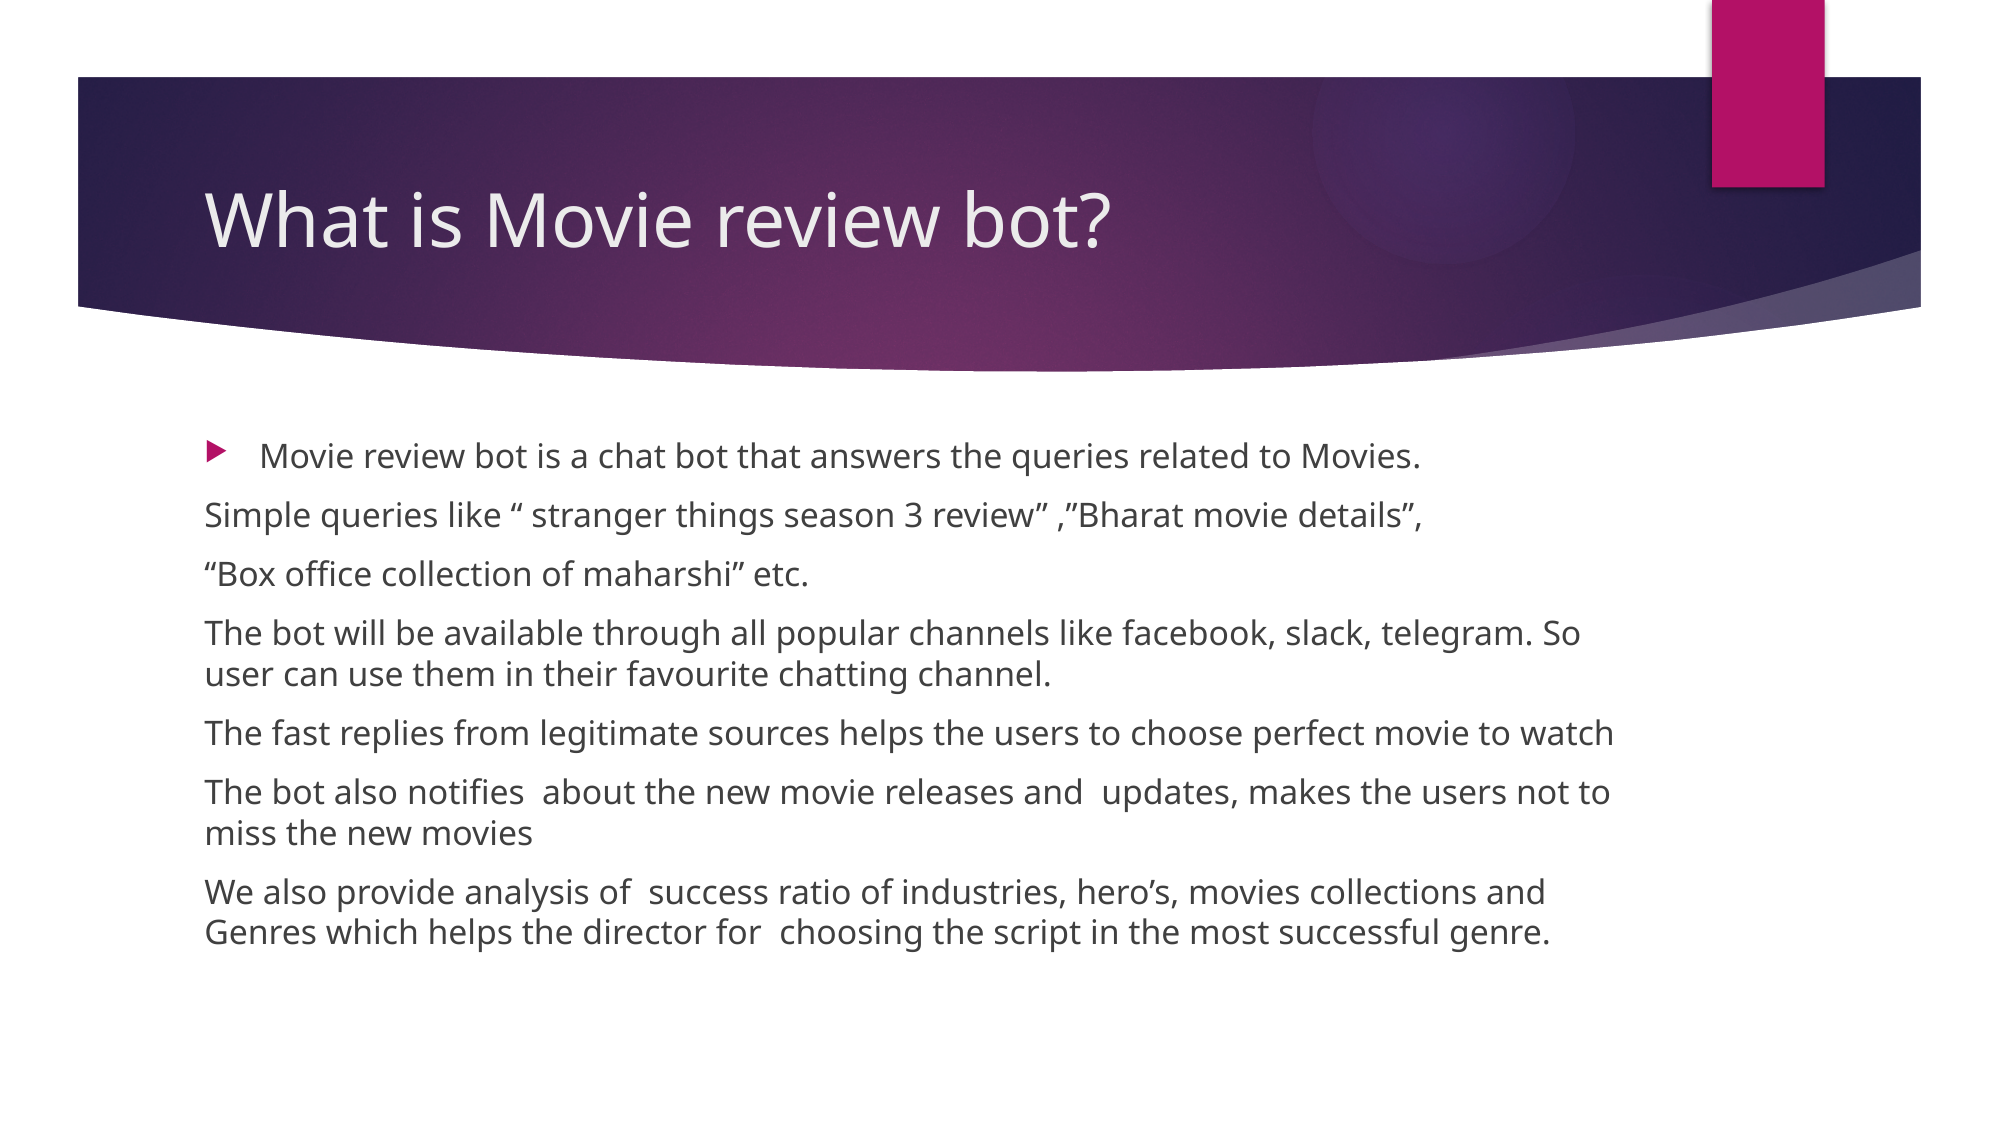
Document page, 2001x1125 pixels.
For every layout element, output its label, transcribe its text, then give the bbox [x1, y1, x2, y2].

title What is Movie review bot? [189, 159, 1627, 276]
list Movie review bot is a chat bot that answers the queries related to Movies. Simple queries like “ stranger things season 3 review” ,”Bharat movie details”, “Box office collection of maharshi” etc. The bot will be available through all popular channels like facebook, slack, telegram. So user can use them in their favourite chatting channel. The fast replies from legitimate sources helps the users to choose perfect movie to watch The bot also notifies about the new movie releases and updates, makes the users not to miss the new movies We also provide analysis of success ratio of industries, hero’s, movies collections and Genres which helps the director for choosing the script in the most successful genre. [189, 427, 1638, 988]
